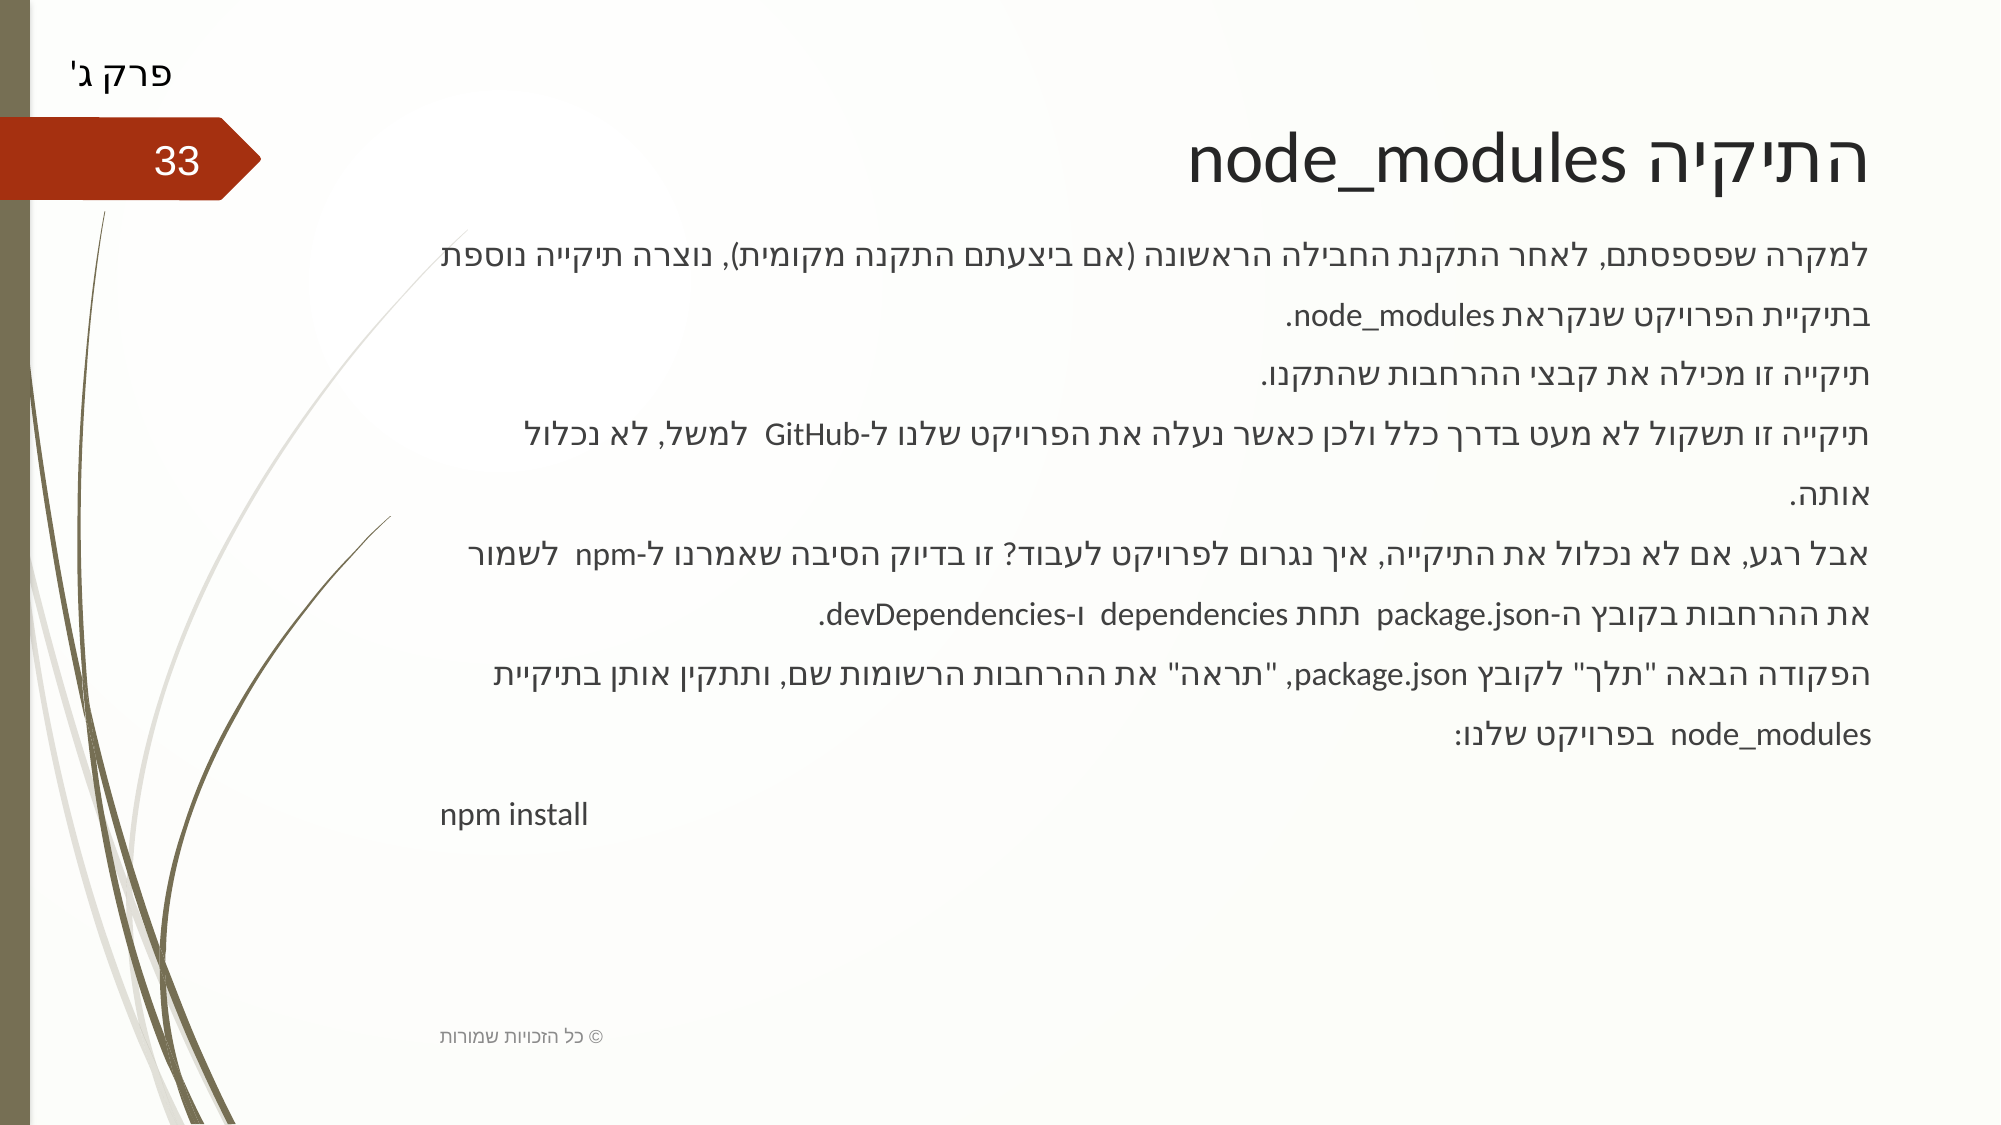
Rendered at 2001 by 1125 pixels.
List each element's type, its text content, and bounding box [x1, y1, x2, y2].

footer כל הזכויות שמורות © [424, 1006, 1675, 1067]
slide_number 33 [87, 129, 216, 190]
title התיקיה node_modules [425, 102, 1888, 205]
text_box פרק ג' [0, 41, 188, 102]
list למקרה שפספסתם, לאחר התקנת החבילה הראשונה (אם ביצעתם התקנה מקומית), נוצרה תיקייה נוספת בתיקיית הפרויקט שנקראת node_modules. תיקייה זו מכילה את קבצי ההרחבות שהתקנו. תיקייה זו תשקול לא מעט בדרך כלל ולכן כאשר נעלה את הפרויקט שלנו ל-GitHub למשל, לא נכלול אותה. אבל רגע, אם לא נכלול את התיקייה, איך נגרום לפרויקט לעבוד? זו בדיוק הסיבה שאמרנו ל-npm לשמור את ההרחבות בקובץ ה-package.json תחת dependencies ו-devDependencies. הפקודה הבאה "תלך" לקובץ package.json, "תראה" את ההרחבות הרשומות שם, ותתקין אותן בתיקיית node_modules בפרויקט שלנו: npm install [424, 205, 1888, 1081]
